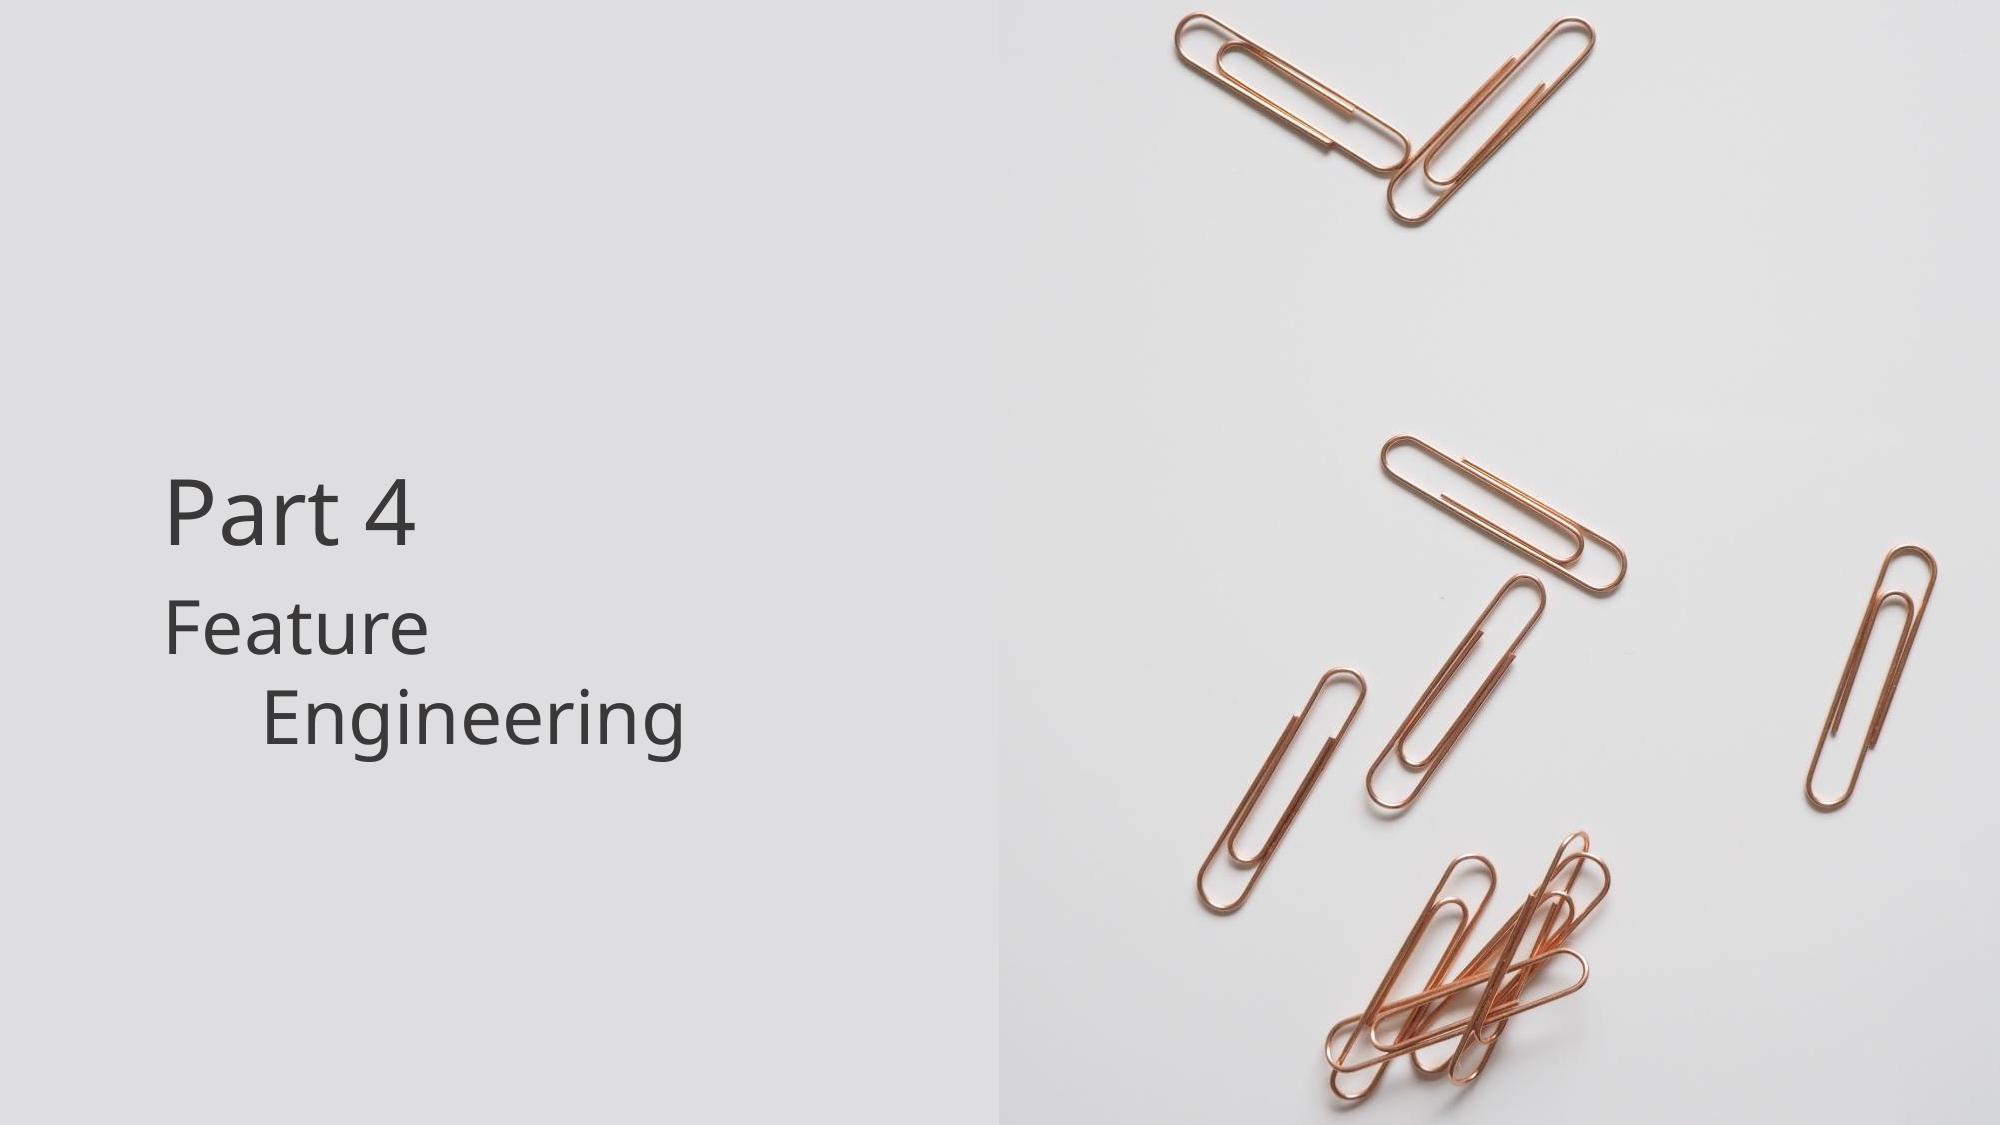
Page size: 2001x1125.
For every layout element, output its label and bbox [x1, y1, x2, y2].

picture [999, 0, 2000, 1125]
text_box [147, 446, 767, 770]
